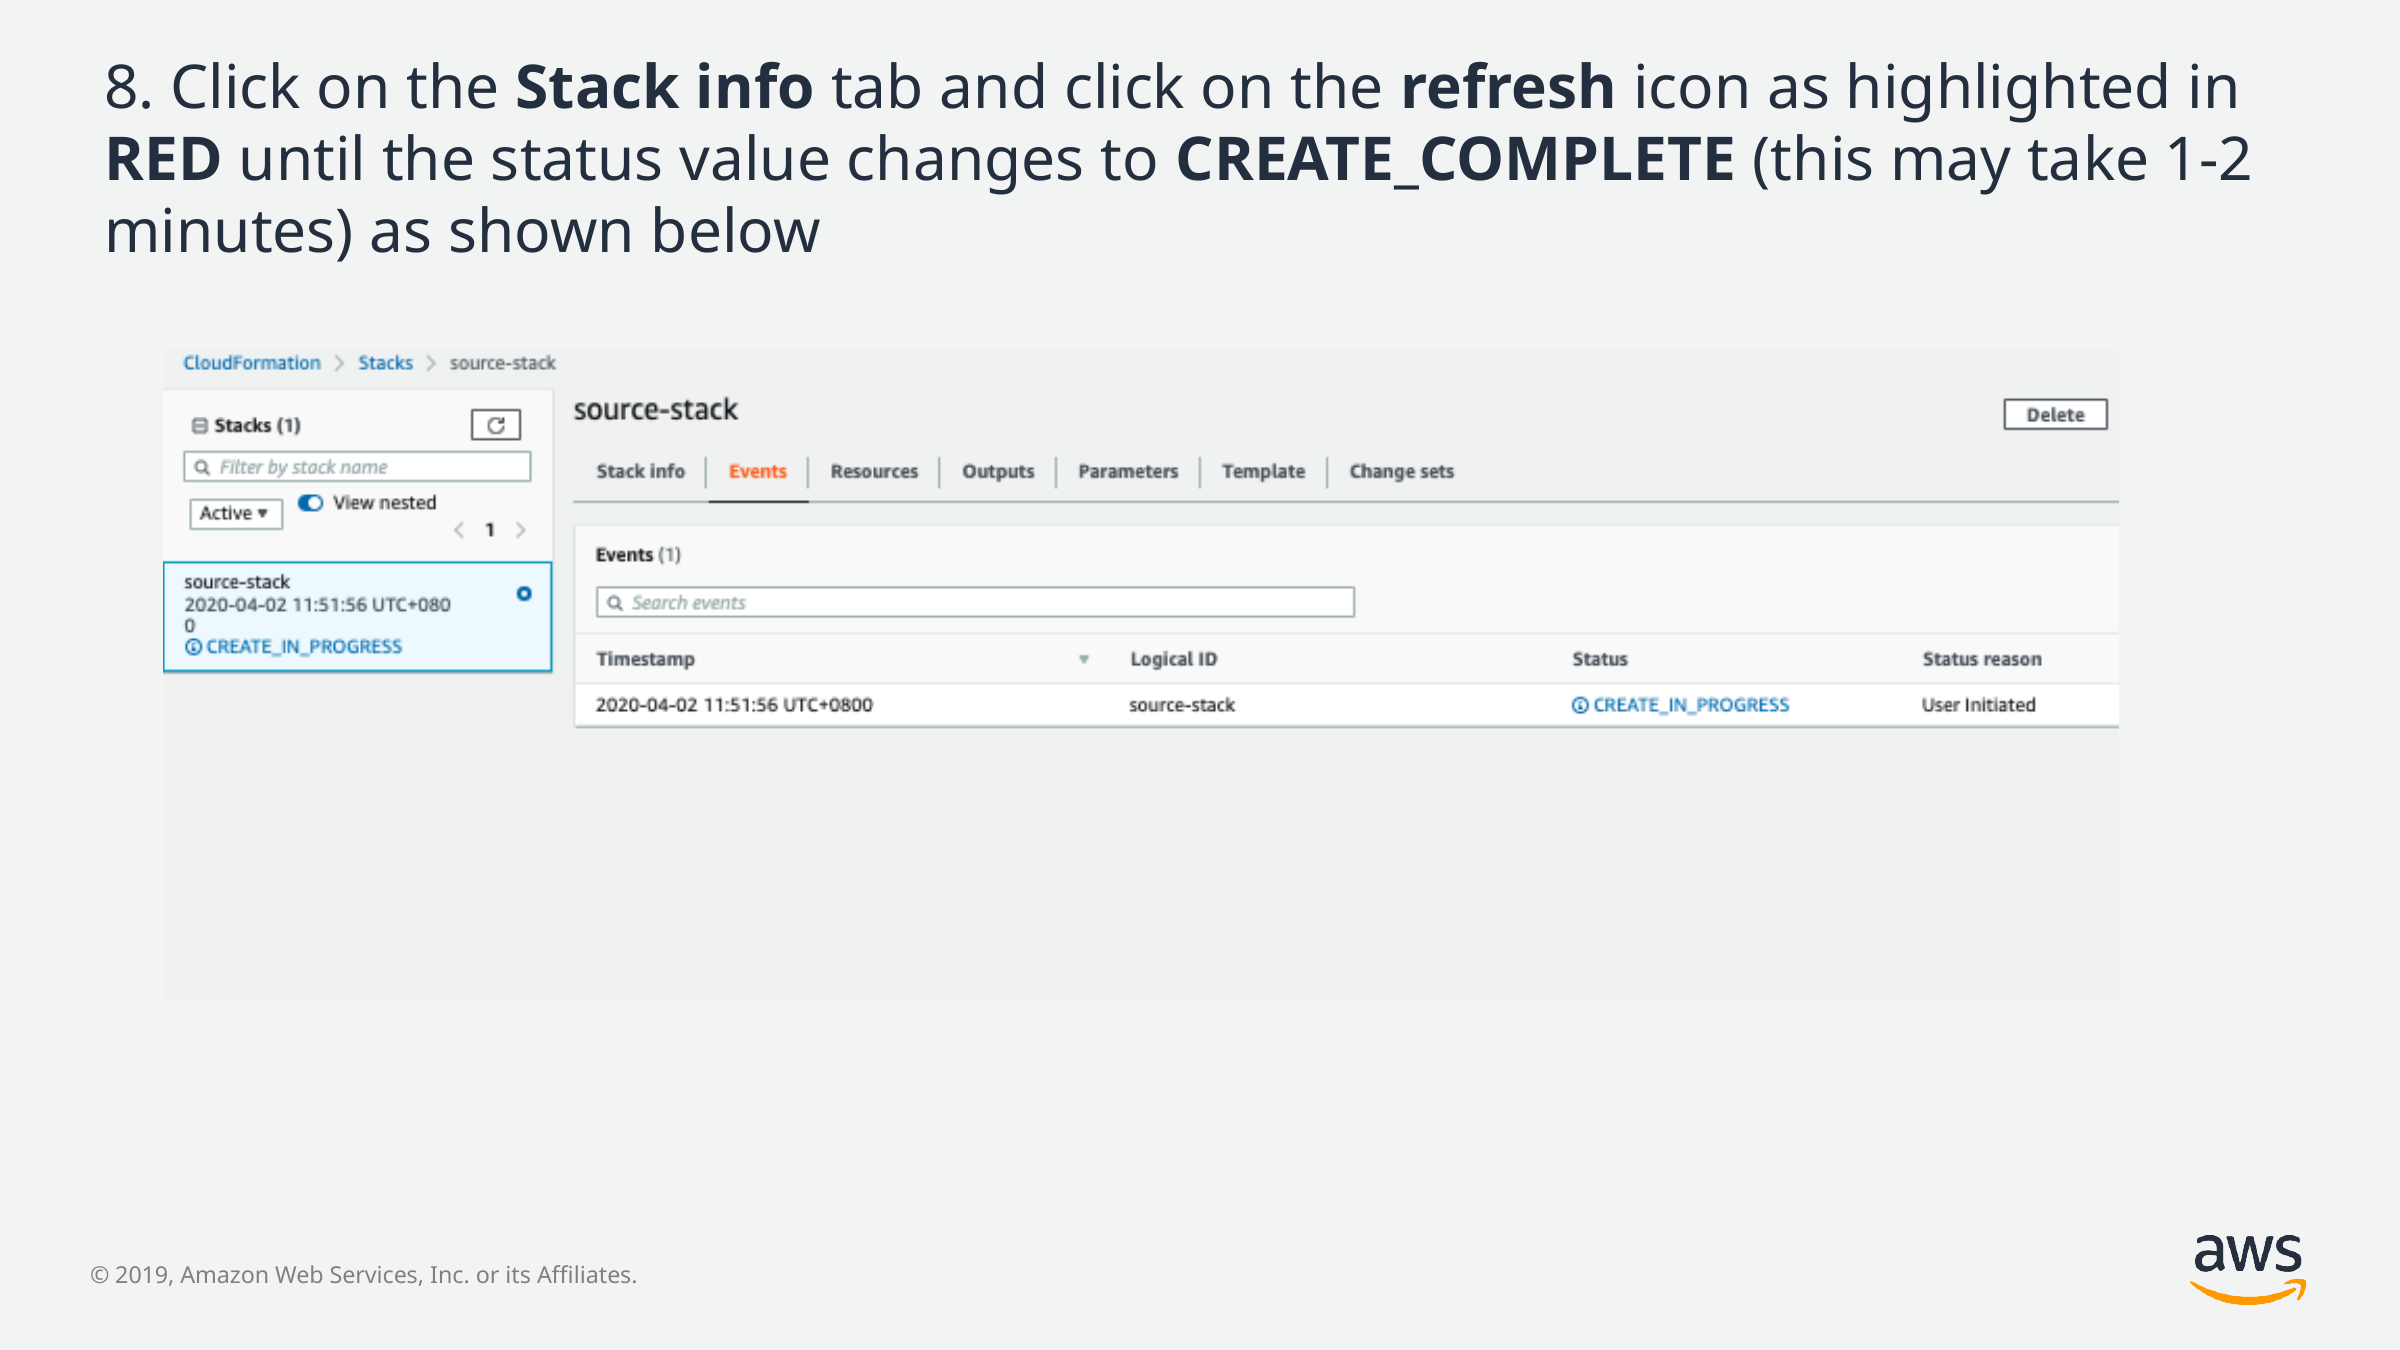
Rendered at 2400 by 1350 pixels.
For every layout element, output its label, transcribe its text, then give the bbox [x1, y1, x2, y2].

list 8. Click on the Stack info tab and click on the refresh icon as highlighted in RED until the status value changes to CREATE_COMPLETE (this may take 1-2 minutes) as shown below [89, 40, 2307, 973]
picture [2190, 1235, 2306, 1305]
picture [163, 347, 2119, 1003]
